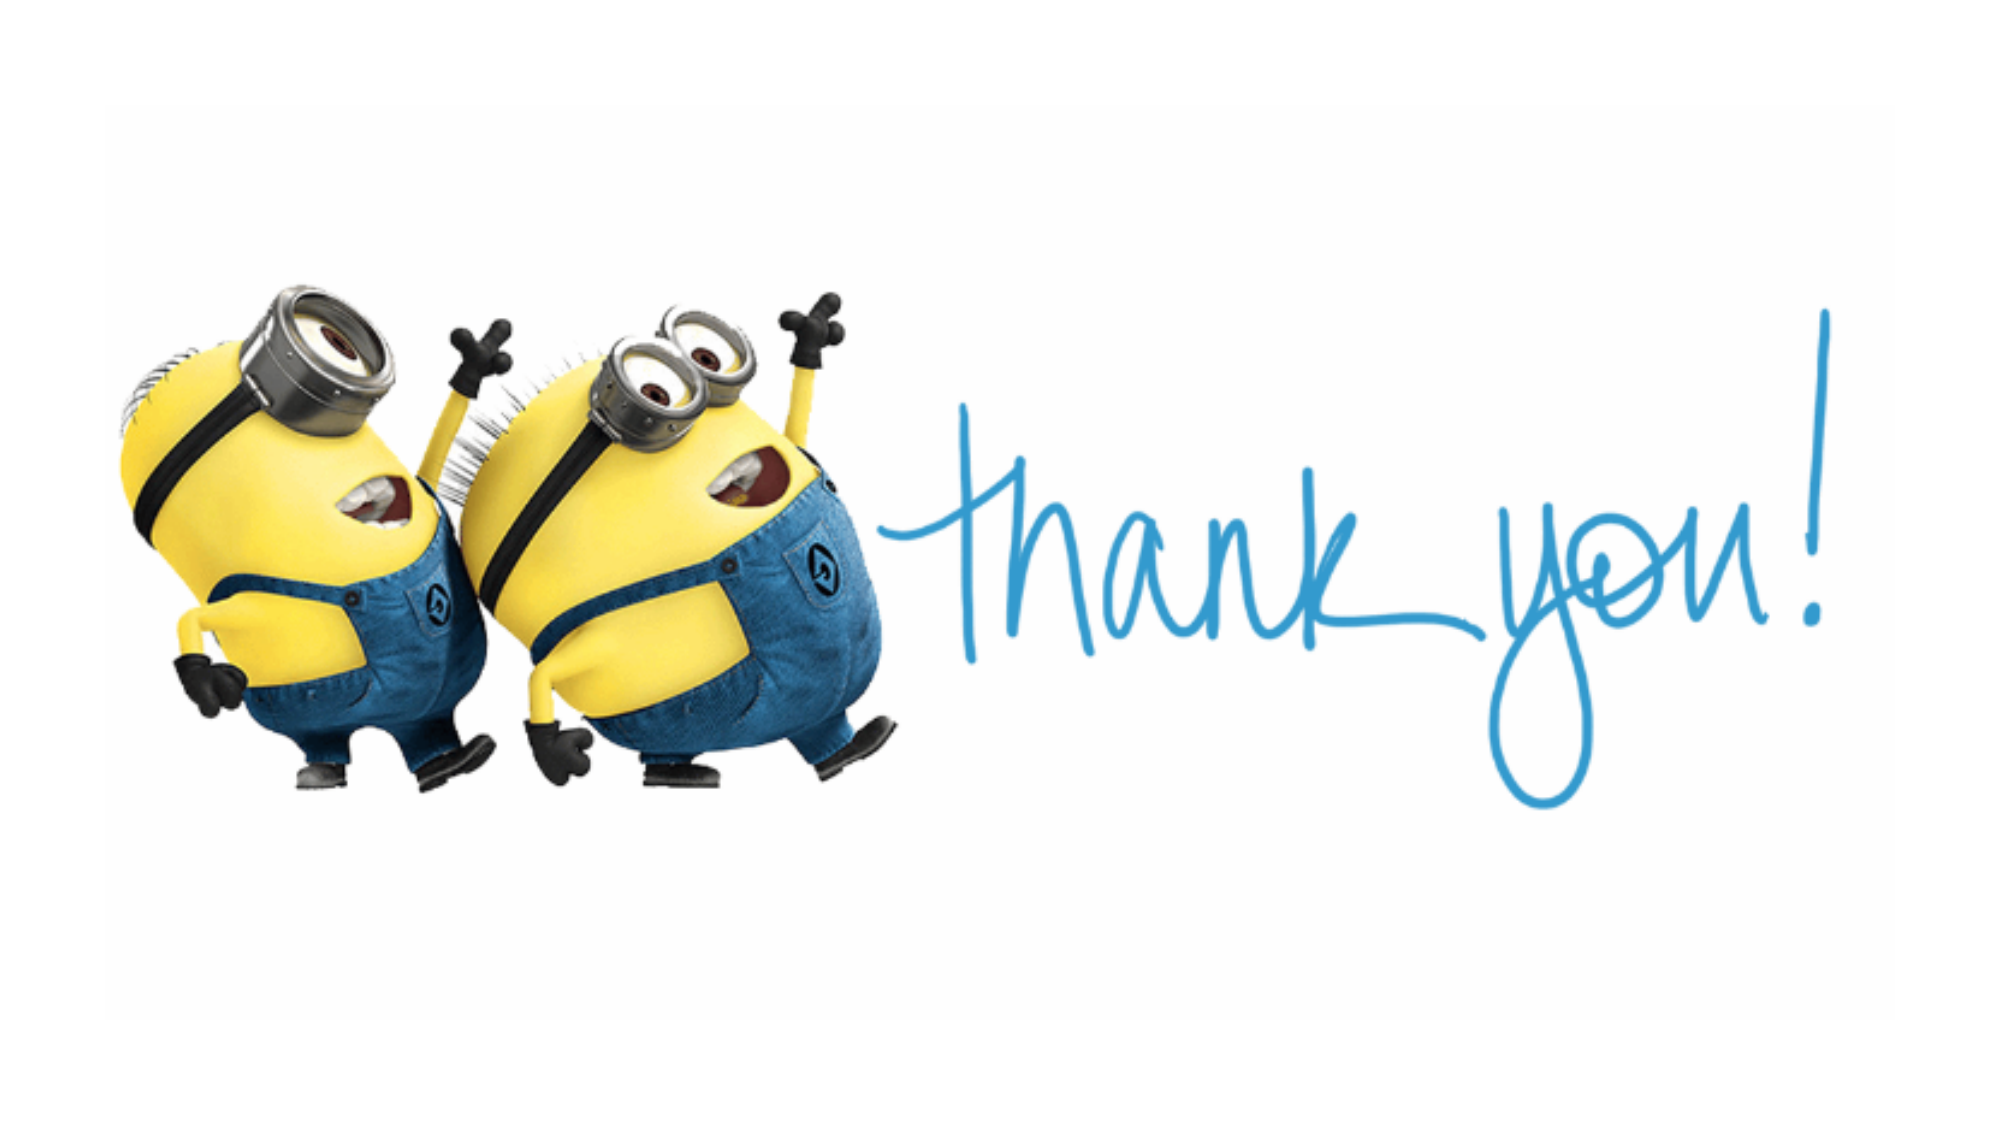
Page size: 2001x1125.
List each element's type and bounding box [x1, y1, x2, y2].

picture [105, 105, 1895, 1020]
